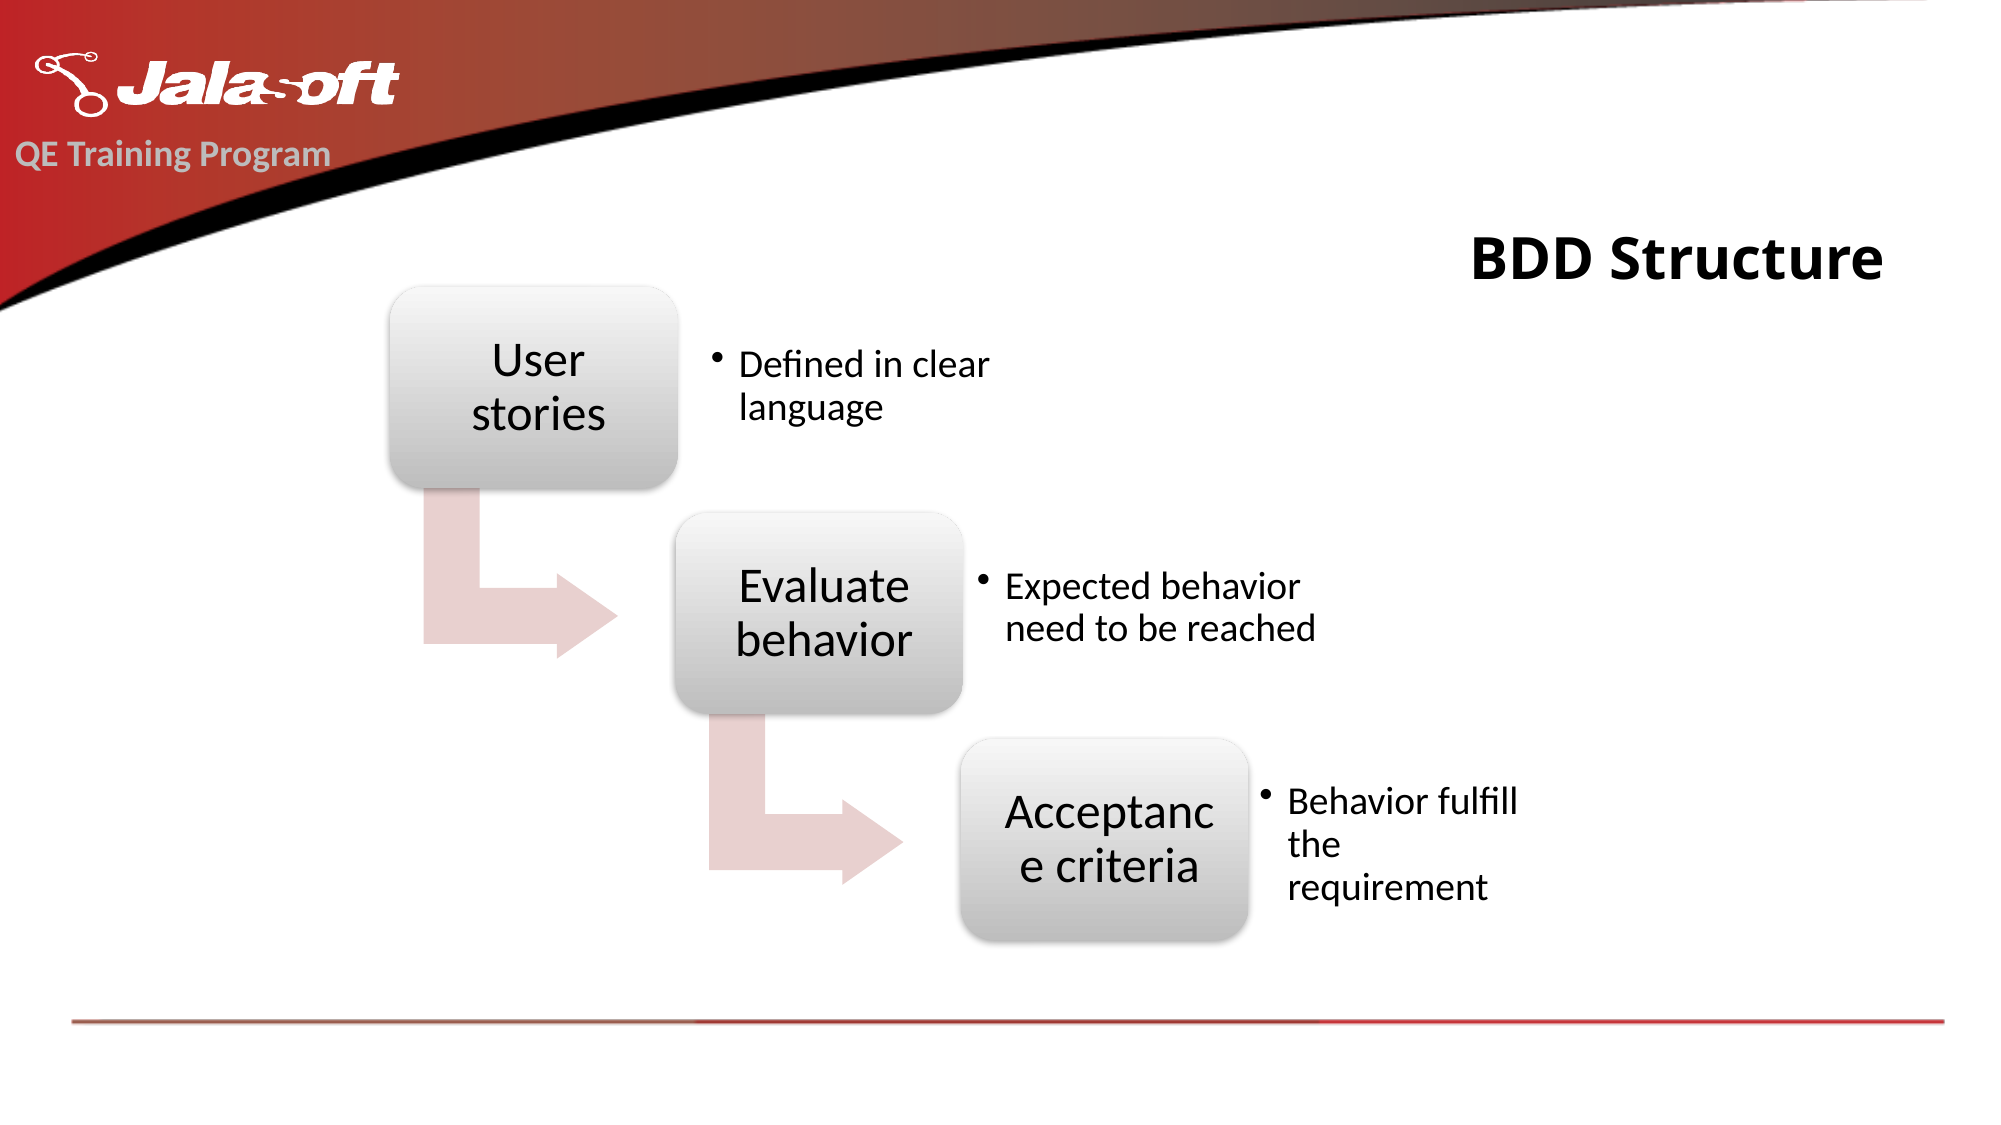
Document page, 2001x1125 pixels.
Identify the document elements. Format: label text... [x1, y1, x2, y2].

picture [0, 0, 2000, 1125]
text_box QE Training Program [0, 122, 441, 182]
title BDD Structure [433, 187, 1900, 325]
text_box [339, 282, 1554, 945]
